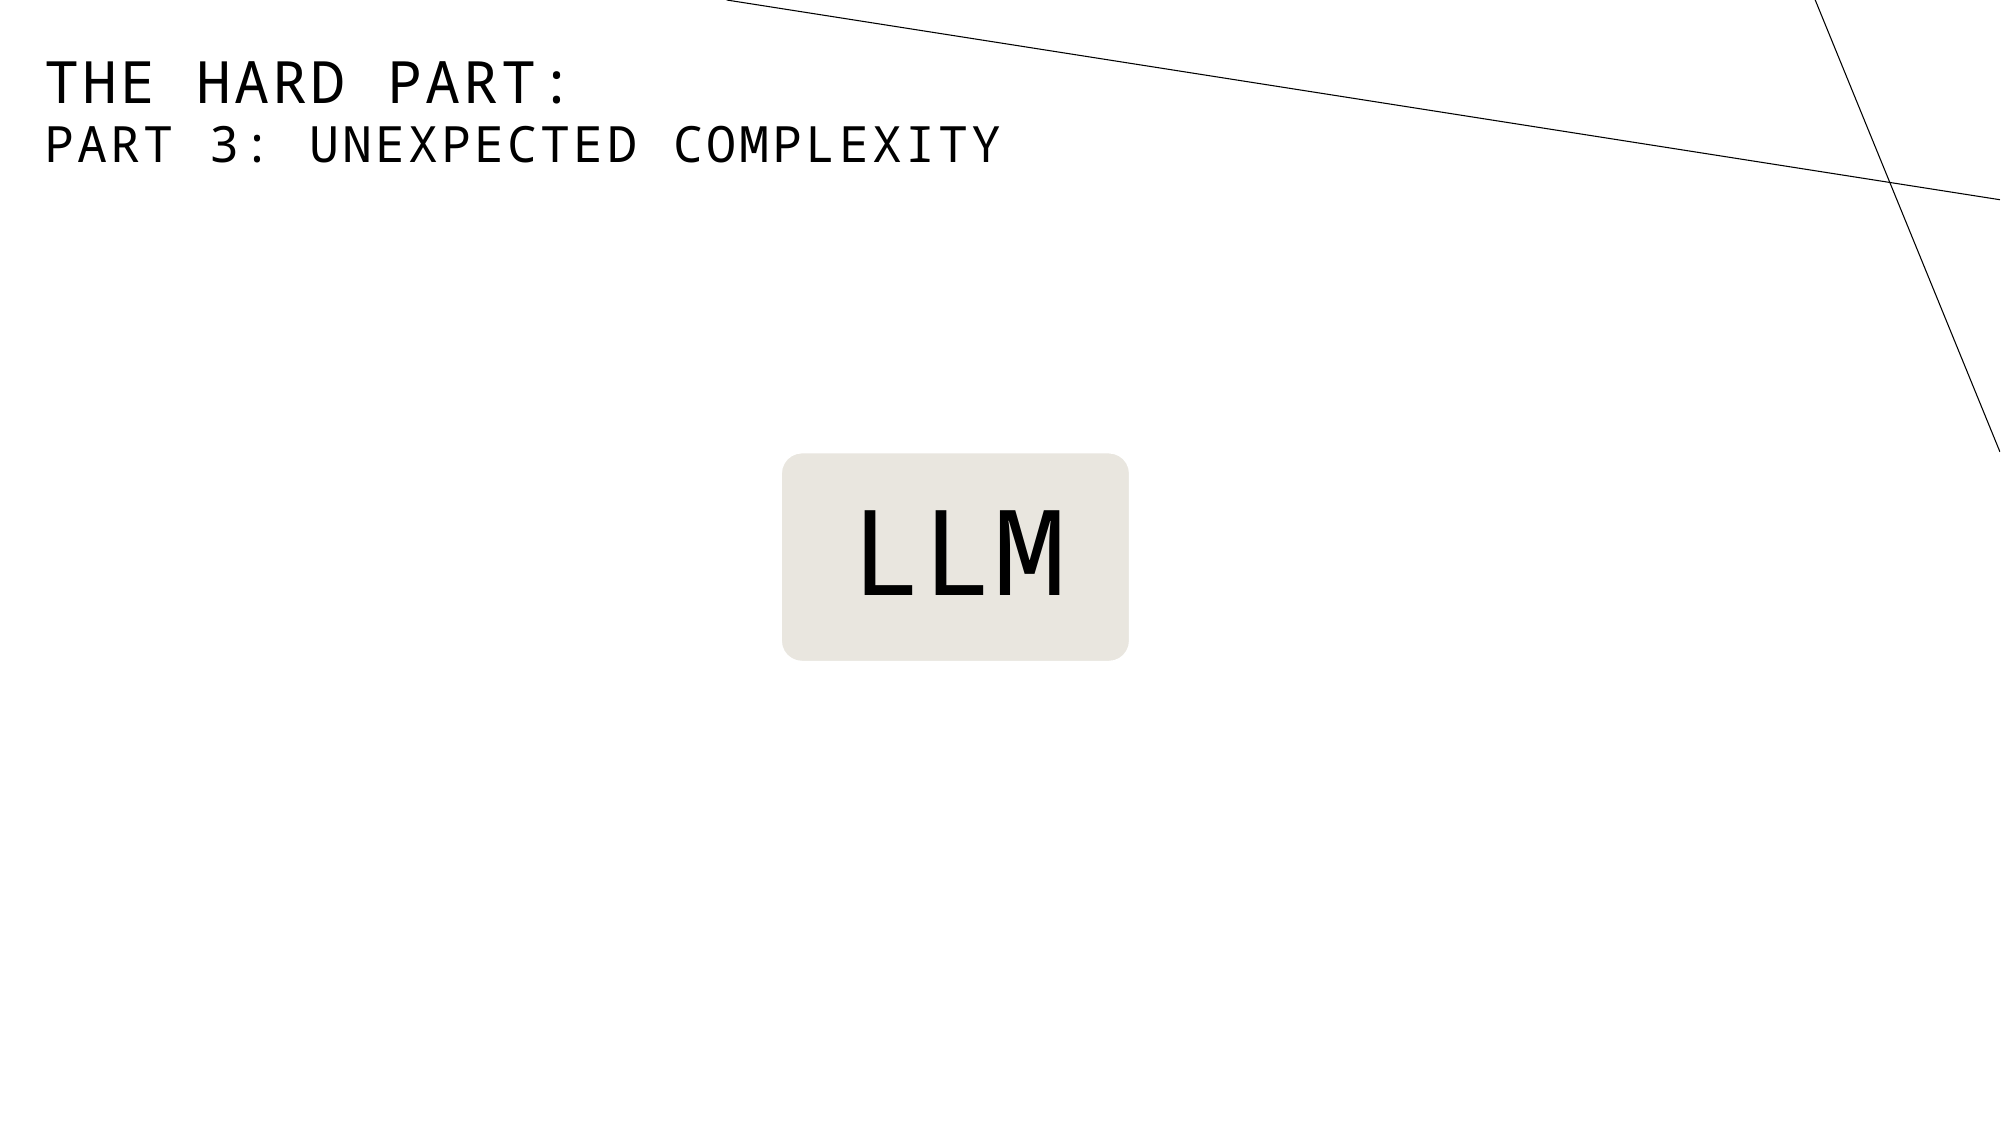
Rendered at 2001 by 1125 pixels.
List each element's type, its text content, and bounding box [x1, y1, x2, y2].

text_box [713, 297, 1185, 857]
title The hard part: [29, 37, 1662, 94]
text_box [780, 374, 1130, 705]
text_box Part 3: unexpected complexity [29, 94, 1662, 181]
